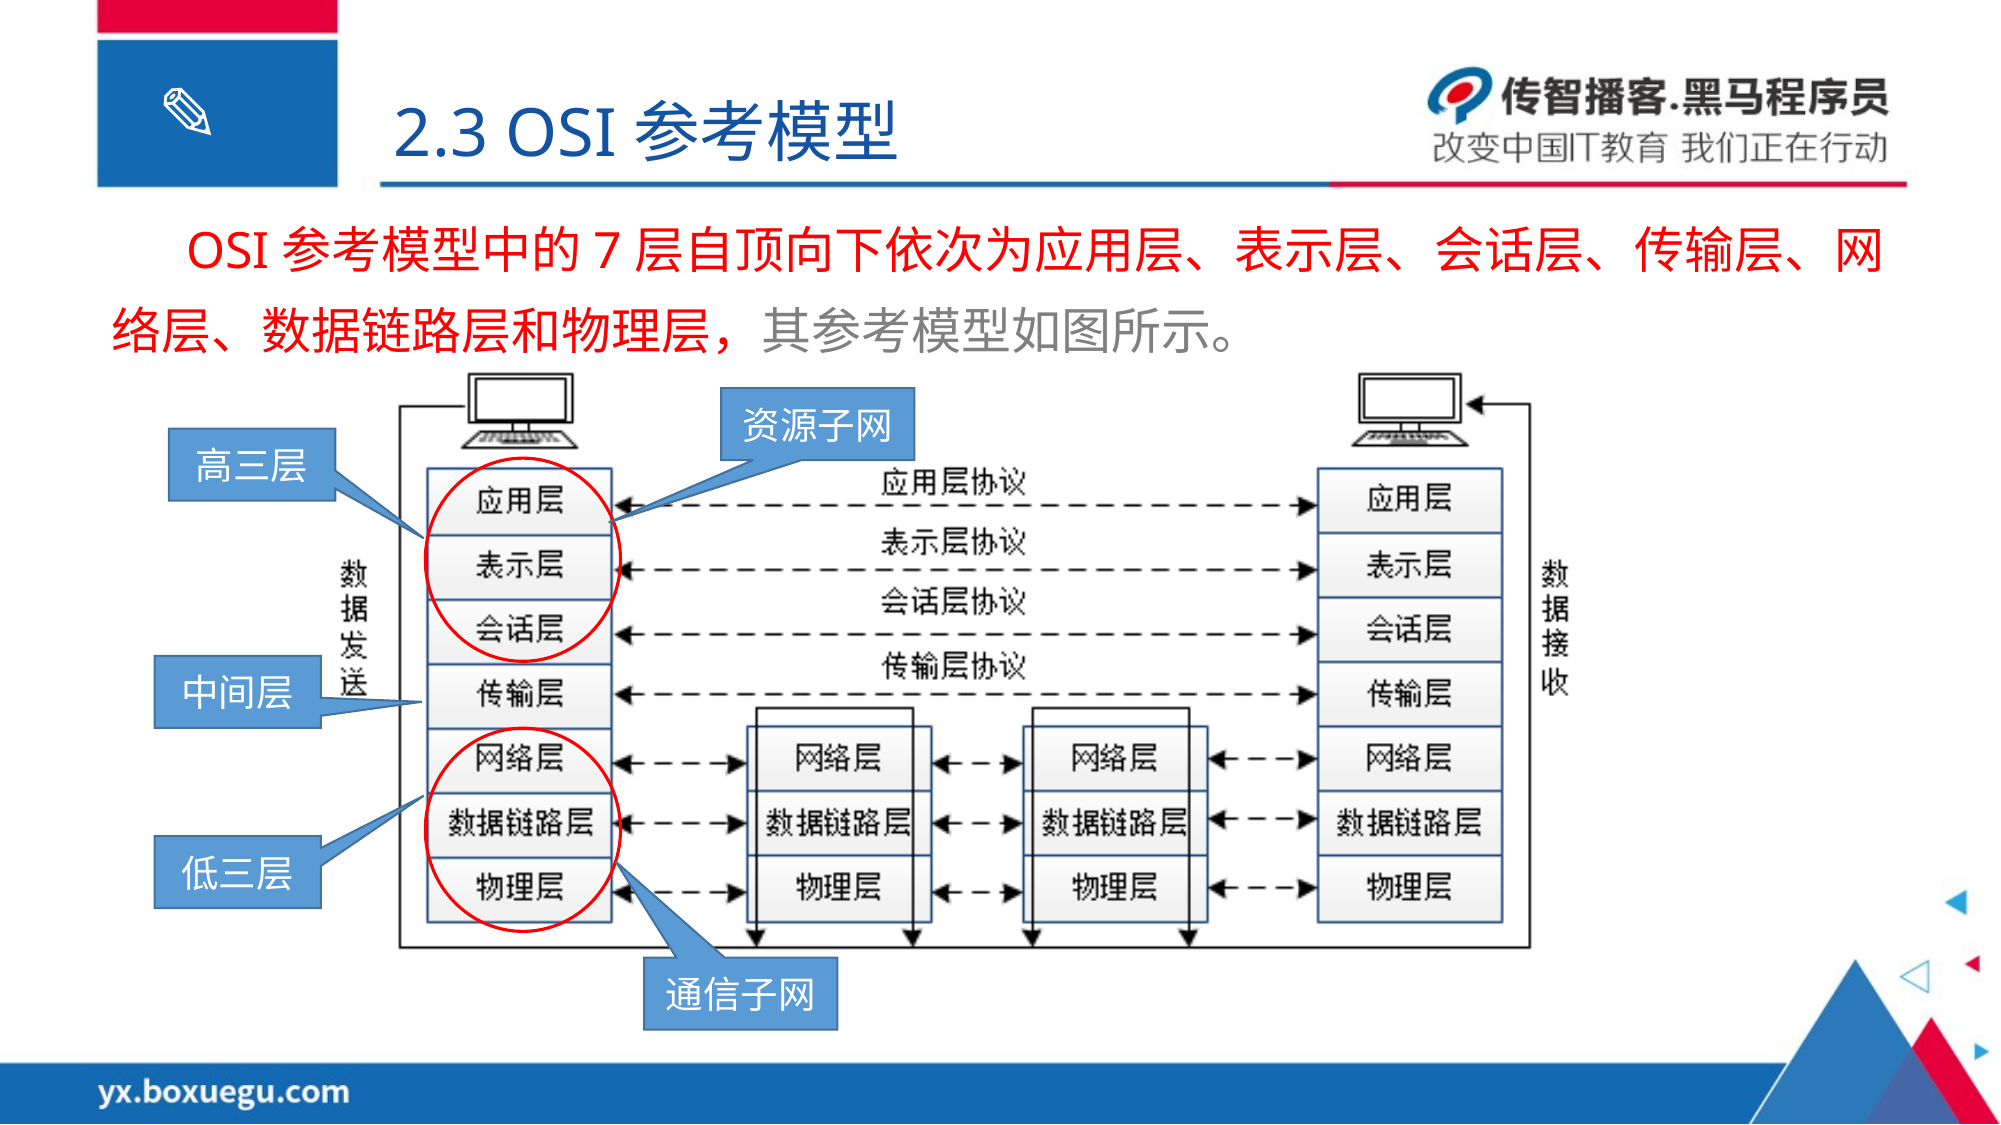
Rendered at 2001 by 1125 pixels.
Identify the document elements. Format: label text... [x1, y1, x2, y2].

text_box 中间层 [153, 654, 335, 729]
text_box OSI参考模型中的7层自顶向下依次为应用层、表示层、会话层、传输层、网络层、数据链路层和物理层，其参考模型如图所示。 [96, 190, 1912, 368]
text_box 高三层 [167, 427, 335, 502]
text_box 通信子网 [643, 954, 839, 1031]
picture [0, 0, 2000, 1124]
text_box 低三层 [153, 835, 335, 910]
text_box 2.3 OSI参考模型 [379, 82, 1230, 177]
